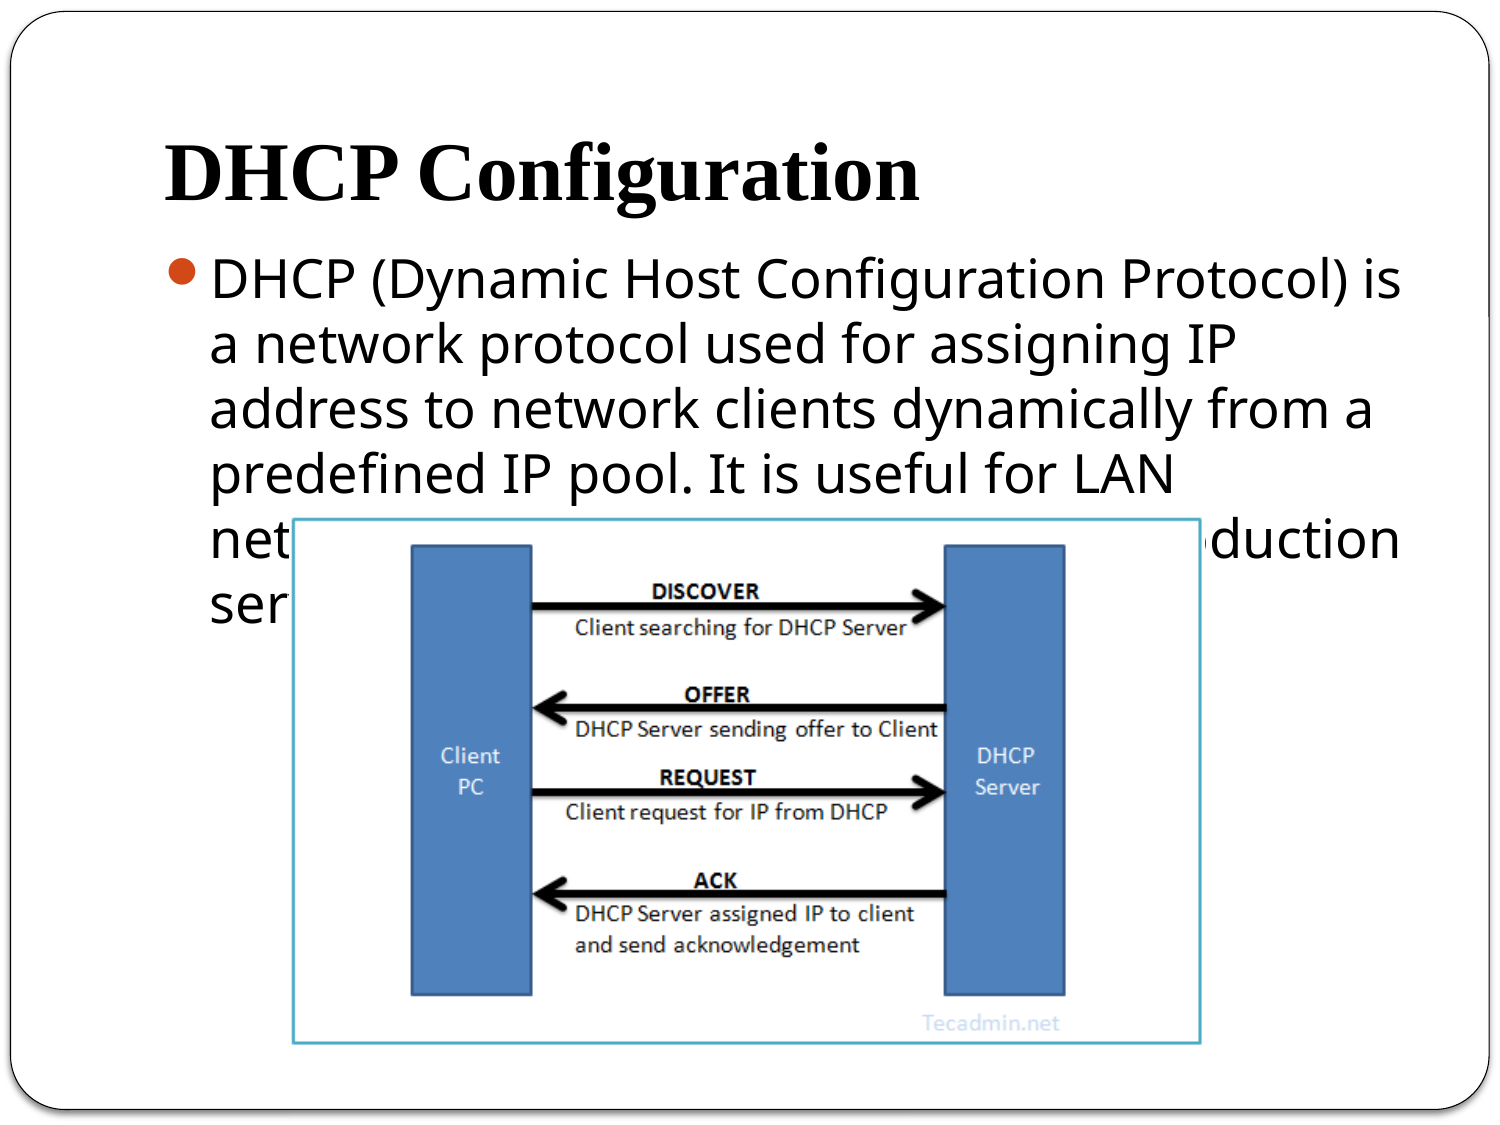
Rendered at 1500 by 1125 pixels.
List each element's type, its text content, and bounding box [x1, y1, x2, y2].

picture [289, 514, 1206, 1049]
list DHCP (Dynamic Host Configuration Protocol) is a network protocol used for assigning IP address to network clients dynamically from a predefined IP pool. It is useful for LAN network, but not generally used for production servers. [150, 237, 1425, 988]
title DHCP Configuration [150, 45, 1425, 233]
